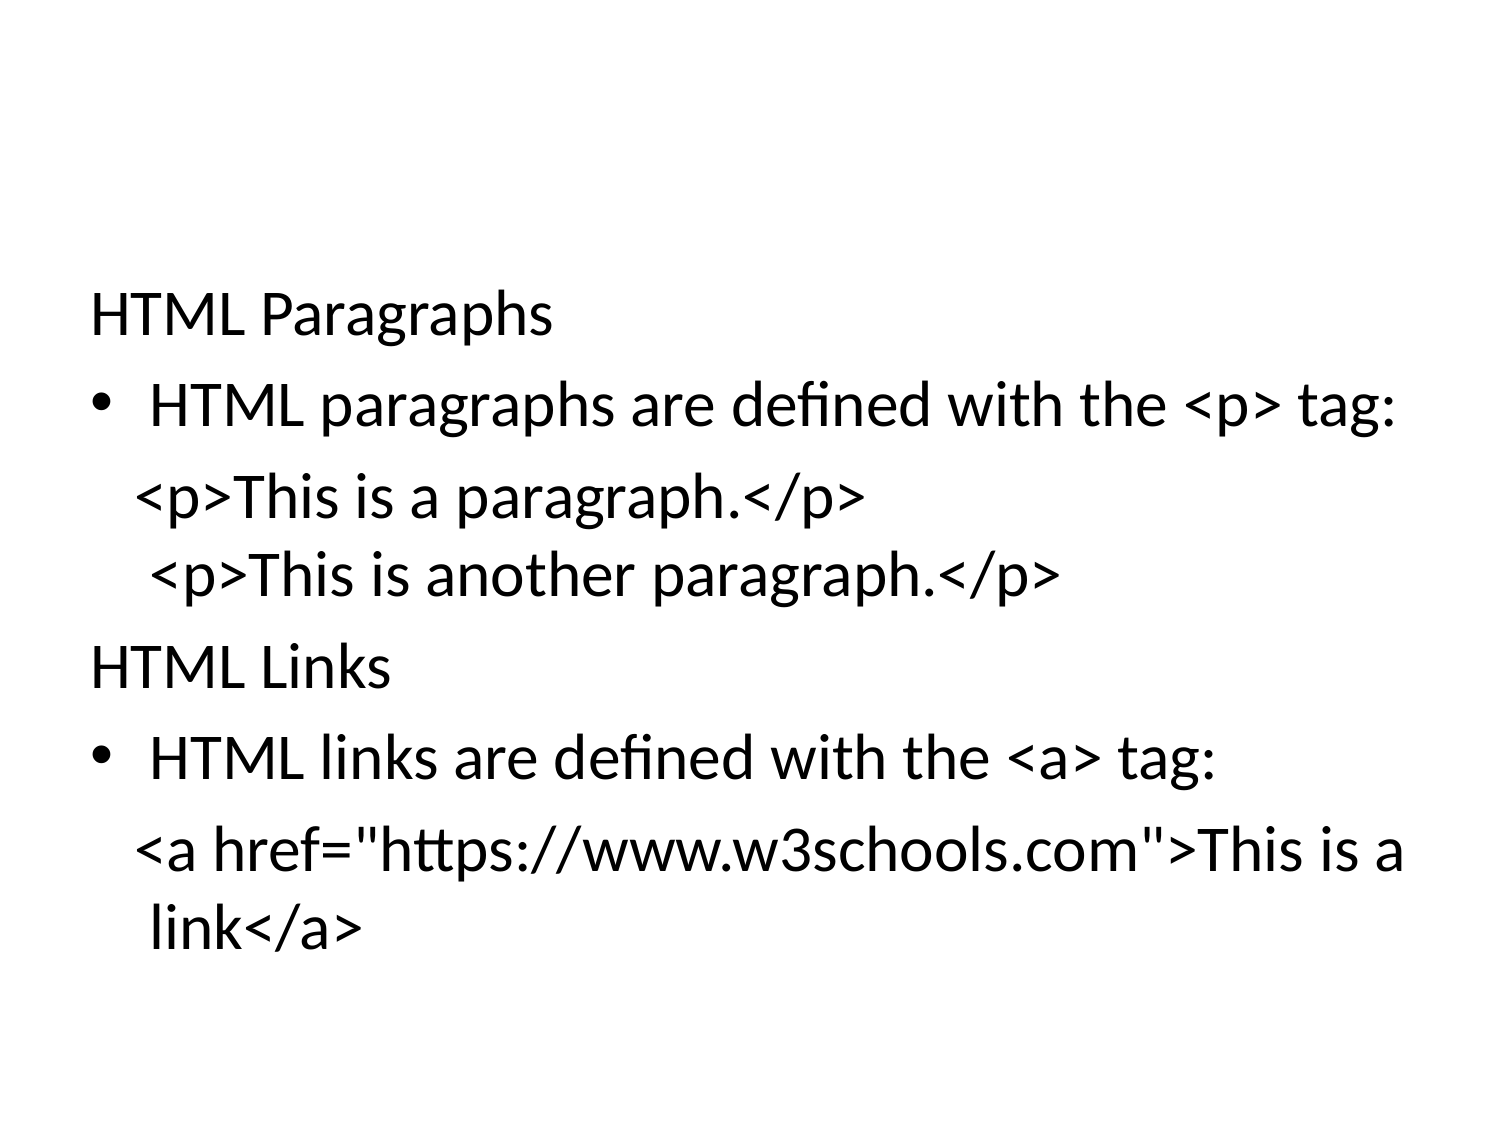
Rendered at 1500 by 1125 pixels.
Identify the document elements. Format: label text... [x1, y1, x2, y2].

list HTML Paragraphs HTML paragraphs are defined with the <p> tag: <p>This is a paragraph.</p> <p>This is another paragraph.</p> HTML Links HTML links are defined with the <a> tag: <a href="https://www.w3schools.com">This is a link</a> [75, 262, 1425, 1005]
